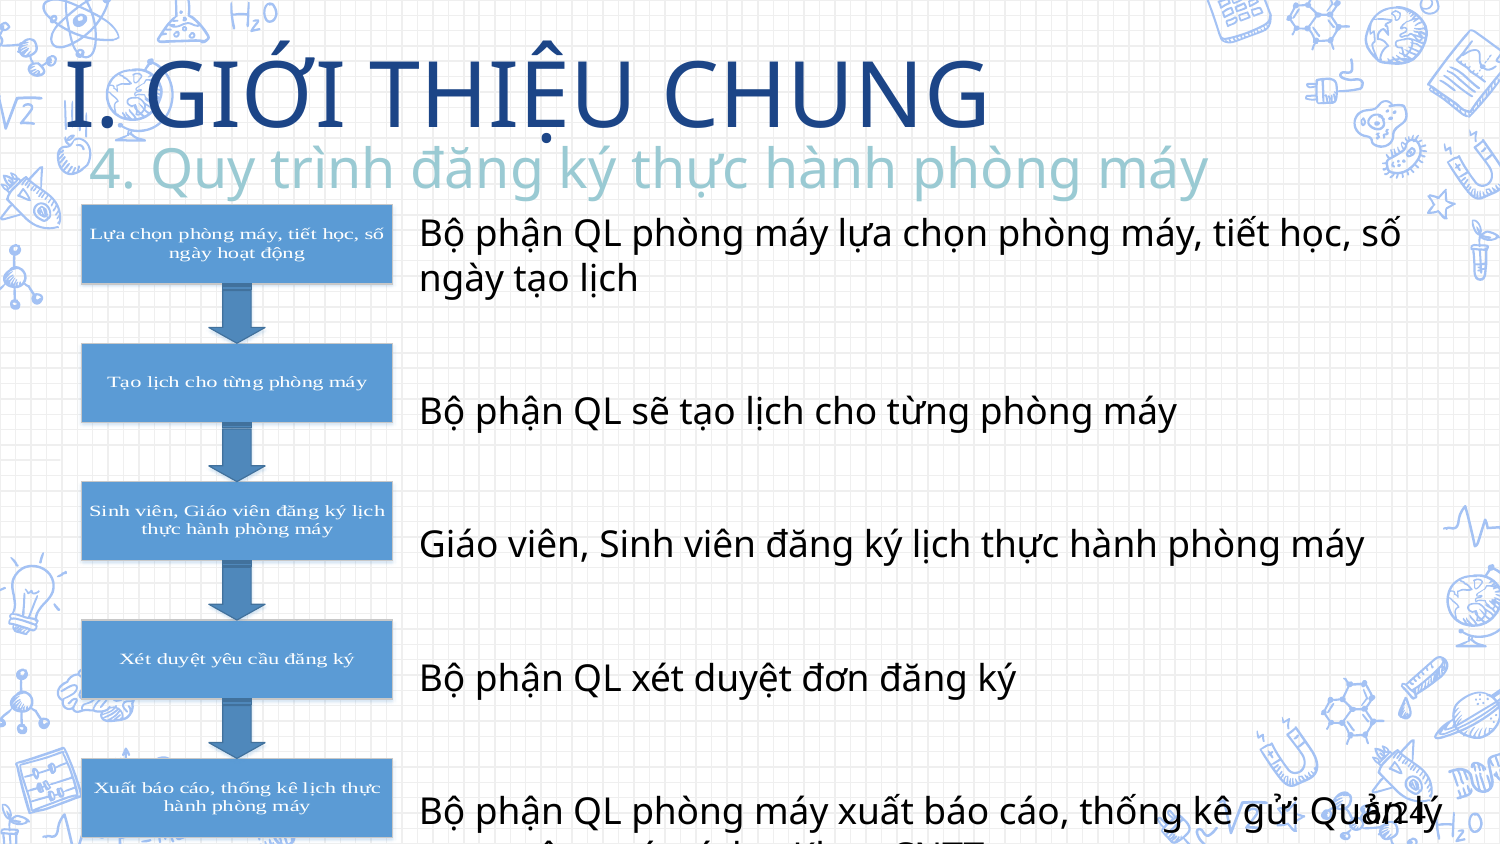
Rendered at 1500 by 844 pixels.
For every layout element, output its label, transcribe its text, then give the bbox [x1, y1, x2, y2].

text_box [74, 201, 402, 844]
text_box I. GIỚI THIỆU CHUNG [49, 28, 1255, 134]
text_box Bộ phận QL phòng máy lựa chọn phòng máy, tiết học, số ngày tạo lịch Bộ phận QL sẽ tạo lịch cho từng phòng máy Giáo viên, Sinh viên đăng ký lịch thực hành phòng máy Bộ phận QL xét duyệt đơn đăng ký Bộ phận QL phòng máy xuất báo cáo, thống kê gửi Quản lý trung tâm máy tính – Khoa CNTT [404, 202, 1500, 844]
text_box 4. Quy trình đăng ký thực hành phòng máy [74, 133, 1255, 204]
